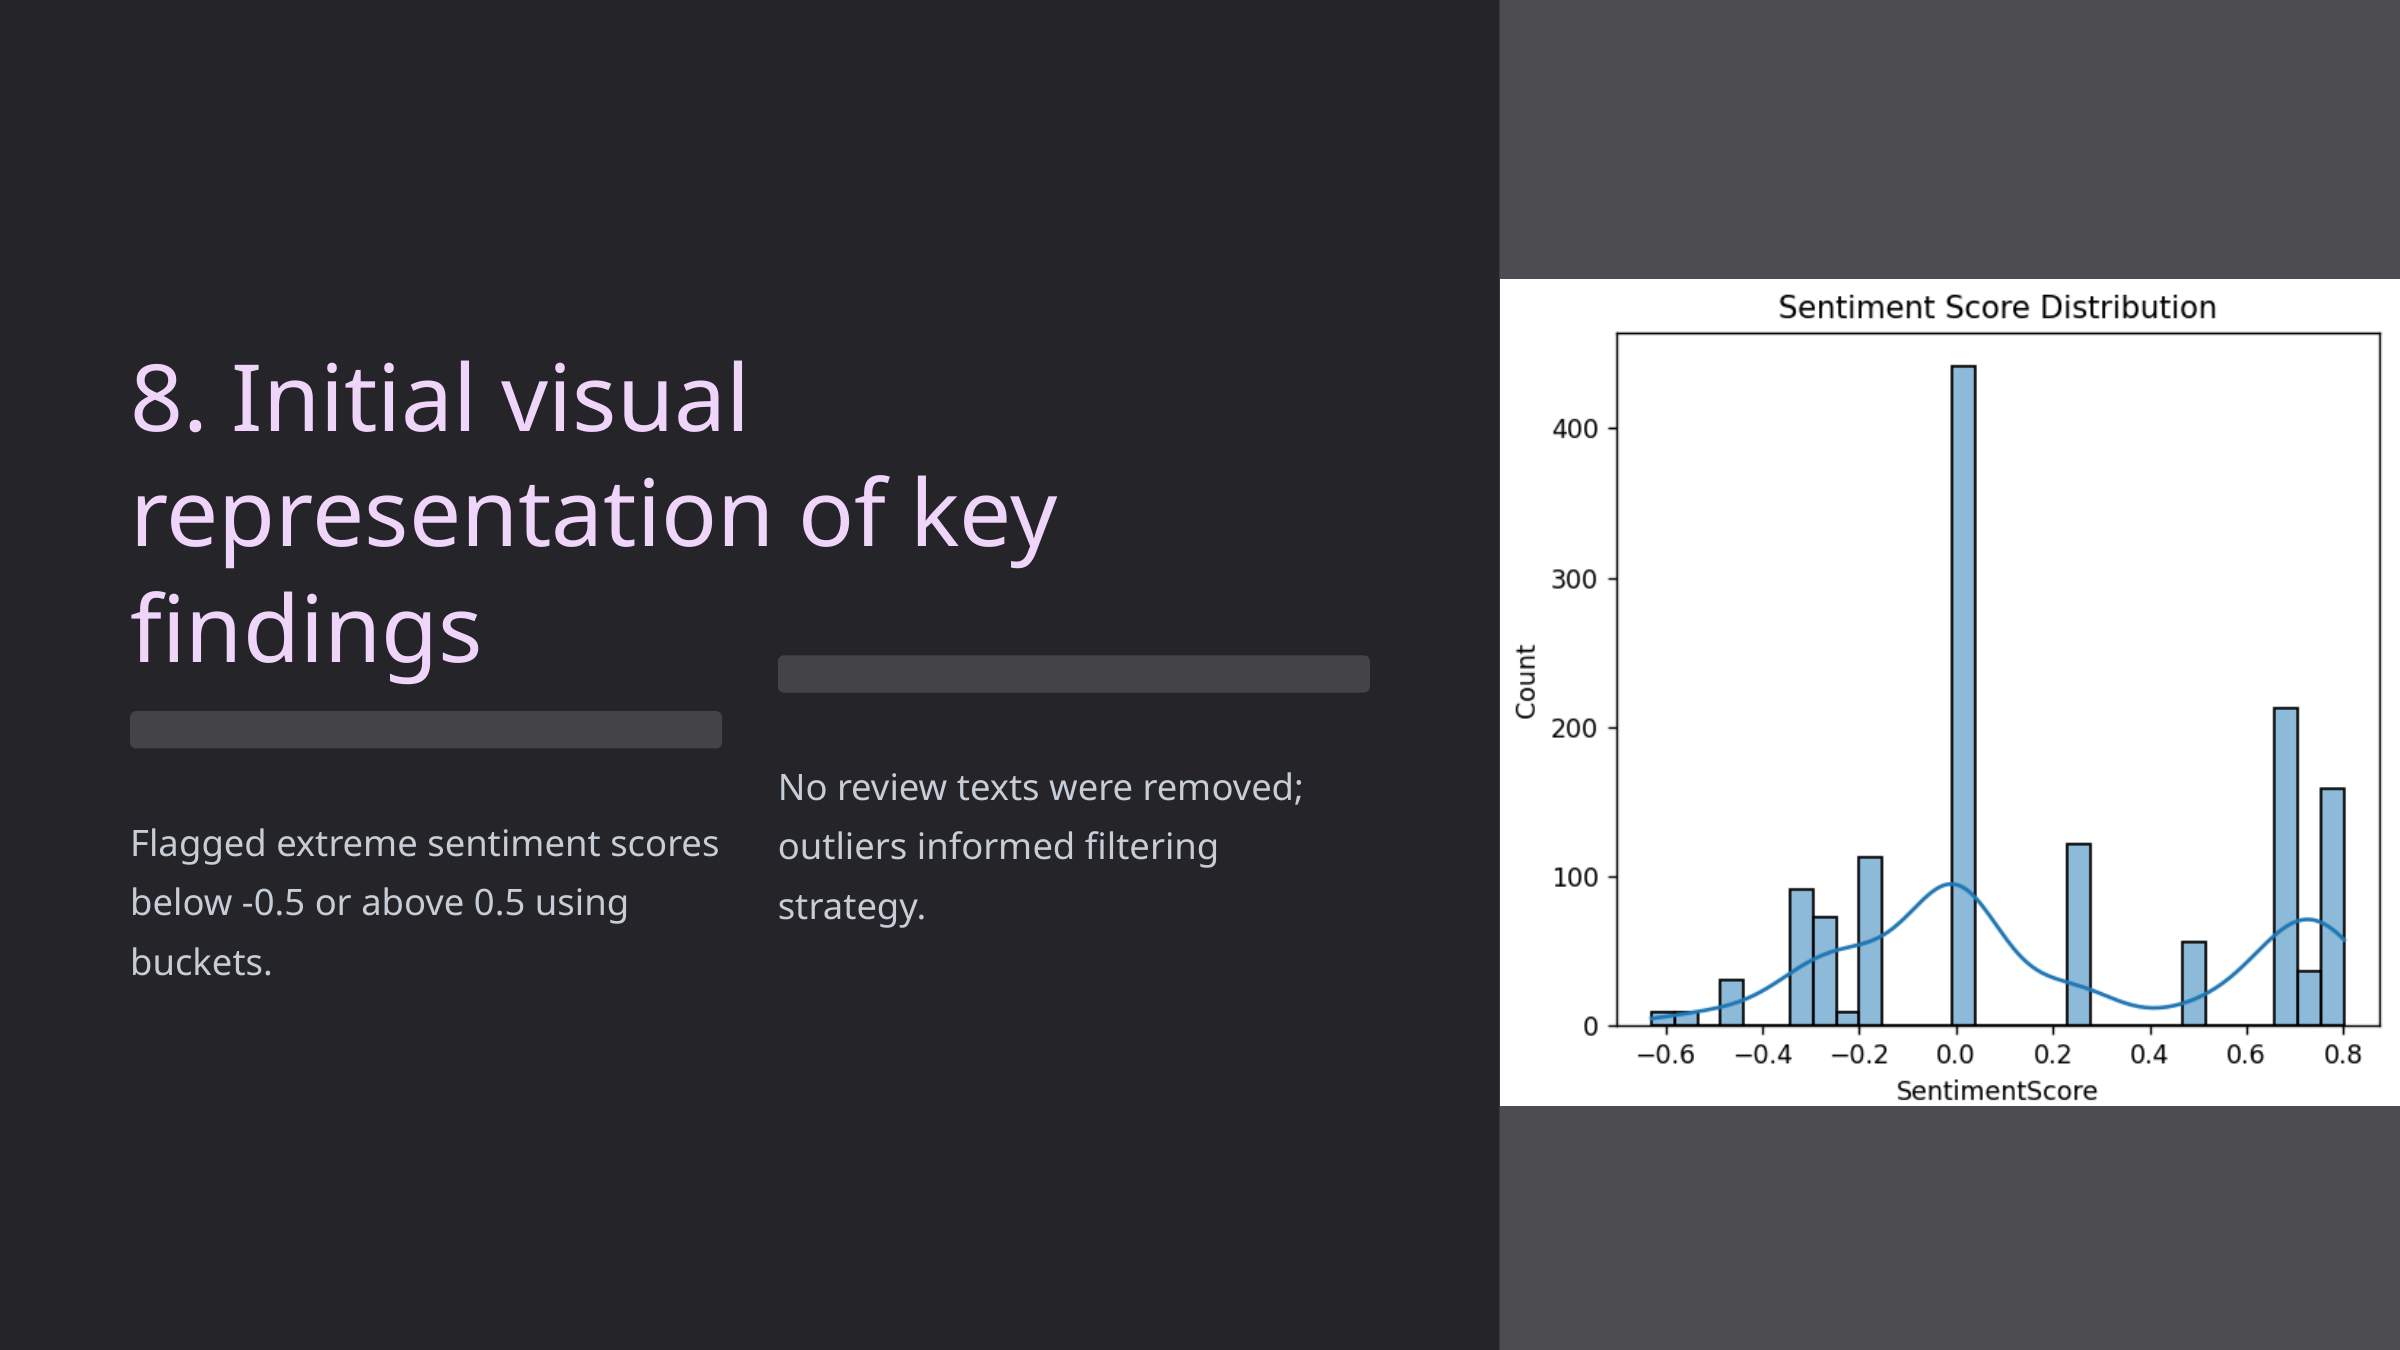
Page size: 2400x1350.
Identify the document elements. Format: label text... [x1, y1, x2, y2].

text_box 8. Initial visual representation of key findings [130, 333, 1370, 567]
text_box No review texts were removed; outliers informed filtering strategy. [777, 748, 1370, 927]
text_box [777, 655, 1370, 693]
picture [1499, 0, 2400, 1350]
text_box [130, 711, 723, 749]
text_box Flagged extreme sentiment scores below -0.5 or above 0.5 using buckets. [130, 804, 722, 983]
